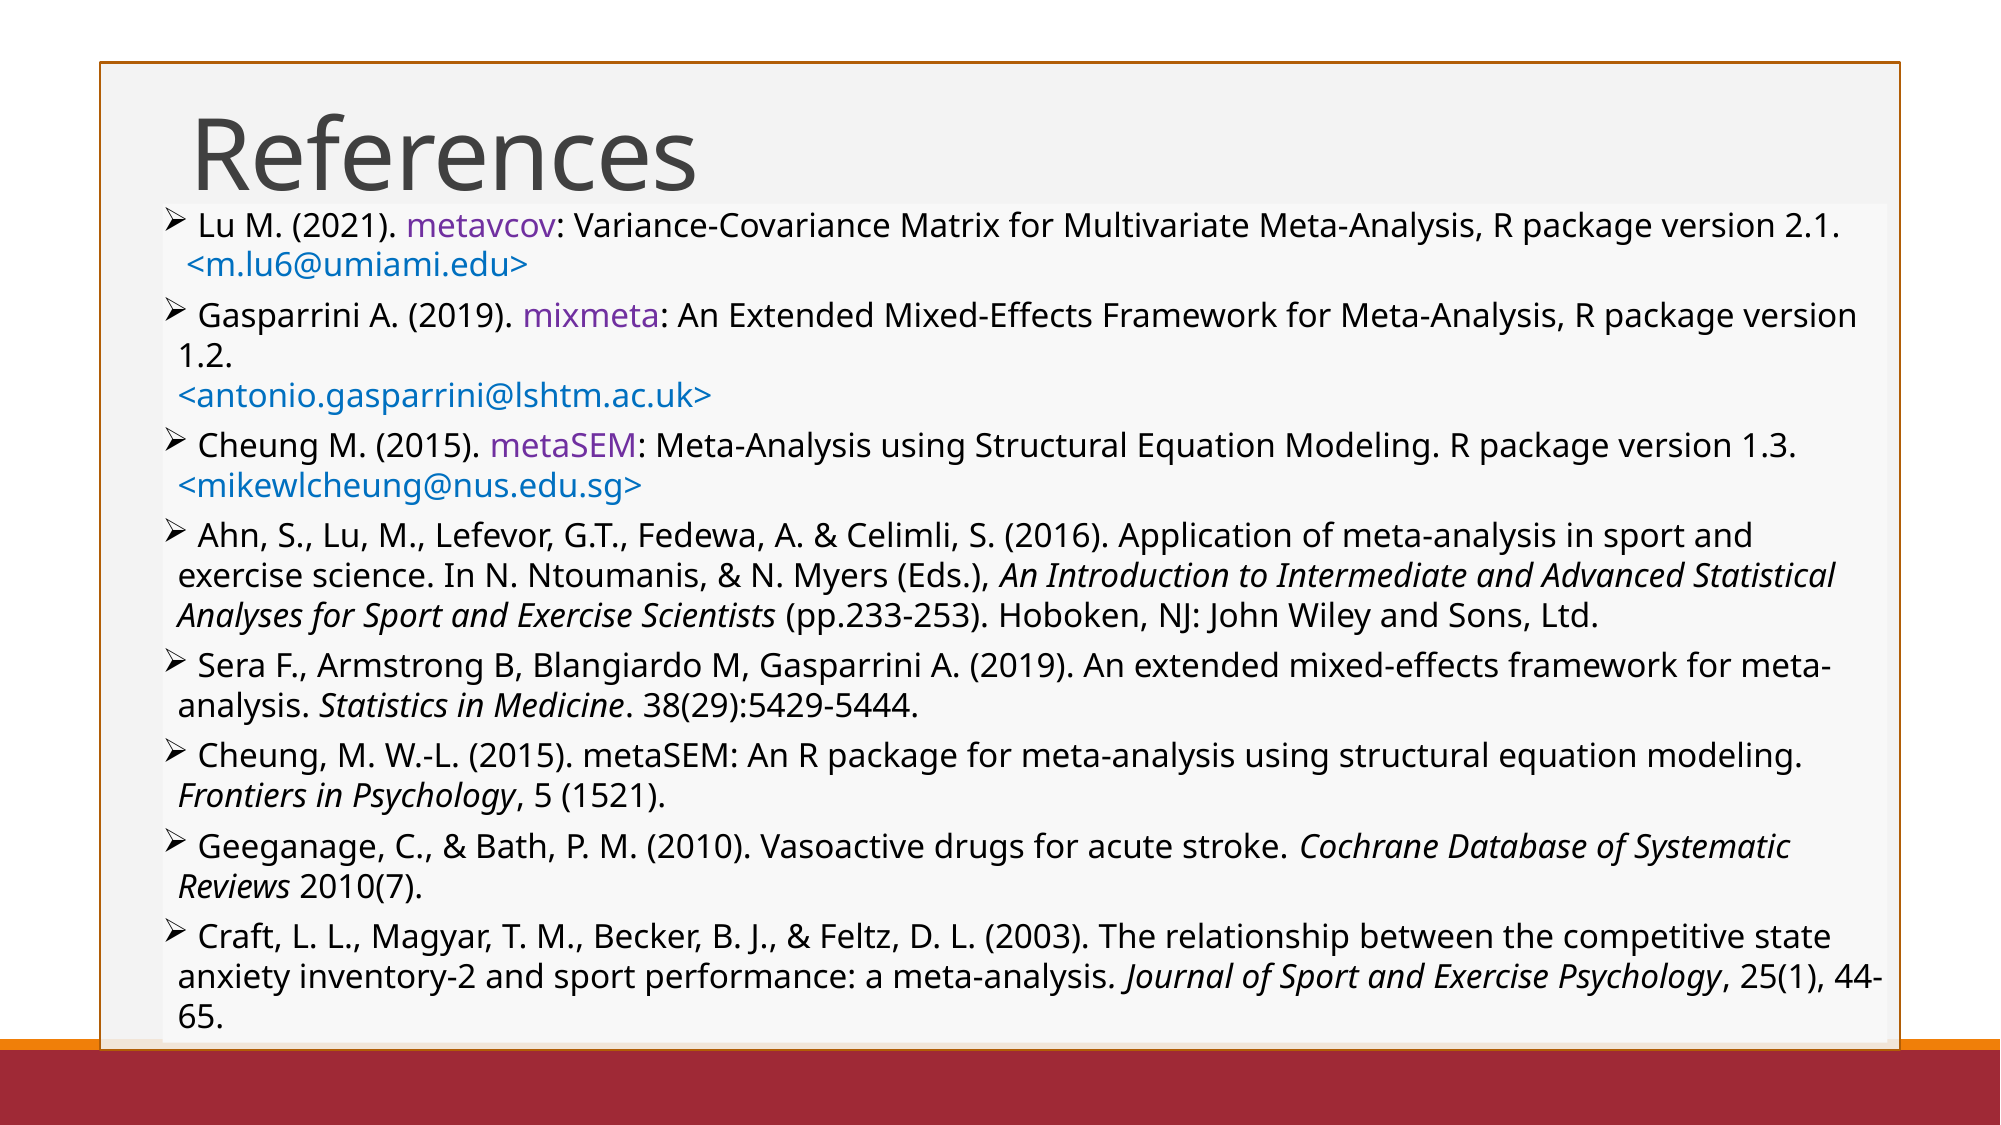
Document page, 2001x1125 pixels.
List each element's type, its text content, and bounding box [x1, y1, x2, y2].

list Lu M. (2021). metavcov: Variance-Covariance Matrix for Multivariate Meta-Analysis, R package version 2.1. <m.lu6@umiami.edu> Gasparrini A. (2019). mixmeta: An Extended Mixed-Effects Framework for Meta-Analysis, R package version 1.2. <antonio.gasparrini@lshtm.ac.uk> Cheung M. (2015). metaSEM: Meta-Analysis using Structural Equation Modeling. R package version 1.3. <mikewlcheung@nus.edu.sg> Ahn, S., Lu, M., Lefevor, G.T., Fedewa, A. & Celimli, S. (2016). Application of meta-analysis in sport and exercise science. In N. Ntoumanis, & N. Myers (Eds.), An Introduction to Intermediate and Advanced Statistical Analyses for Sport and Exercise Scientists (pp.233-253). Hoboken, NJ: John Wiley and Sons, Ltd. Sera F., Armstrong B, Blangiardo M, Gasparrini A. (2019). An extended mixed-effects framework for meta-analysis. Statistics in Medicine. 38(29):5429-5444. Cheung, M. W.-L. (2015). metaSEM: An R package for meta-analysis using structural equation modeling. Frontiers in Psychology, 5 (1521). Geeganage, C., & Bath, P. M. (2010). Vasoactive drugs for acute stroke. Cochrane Database of Systematic Reviews 2010(7). Craft, L. L., Magyar, T. M., Becker, B. J., & Feltz, D. L. (2003). The relationship between the competitive state anxiety inventory-2 and sport performance: a meta-analysis. Journal of Sport and Exercise Psychology, 25(1), 44-65. [162, 203, 1888, 1043]
title References [174, 71, 1825, 203]
